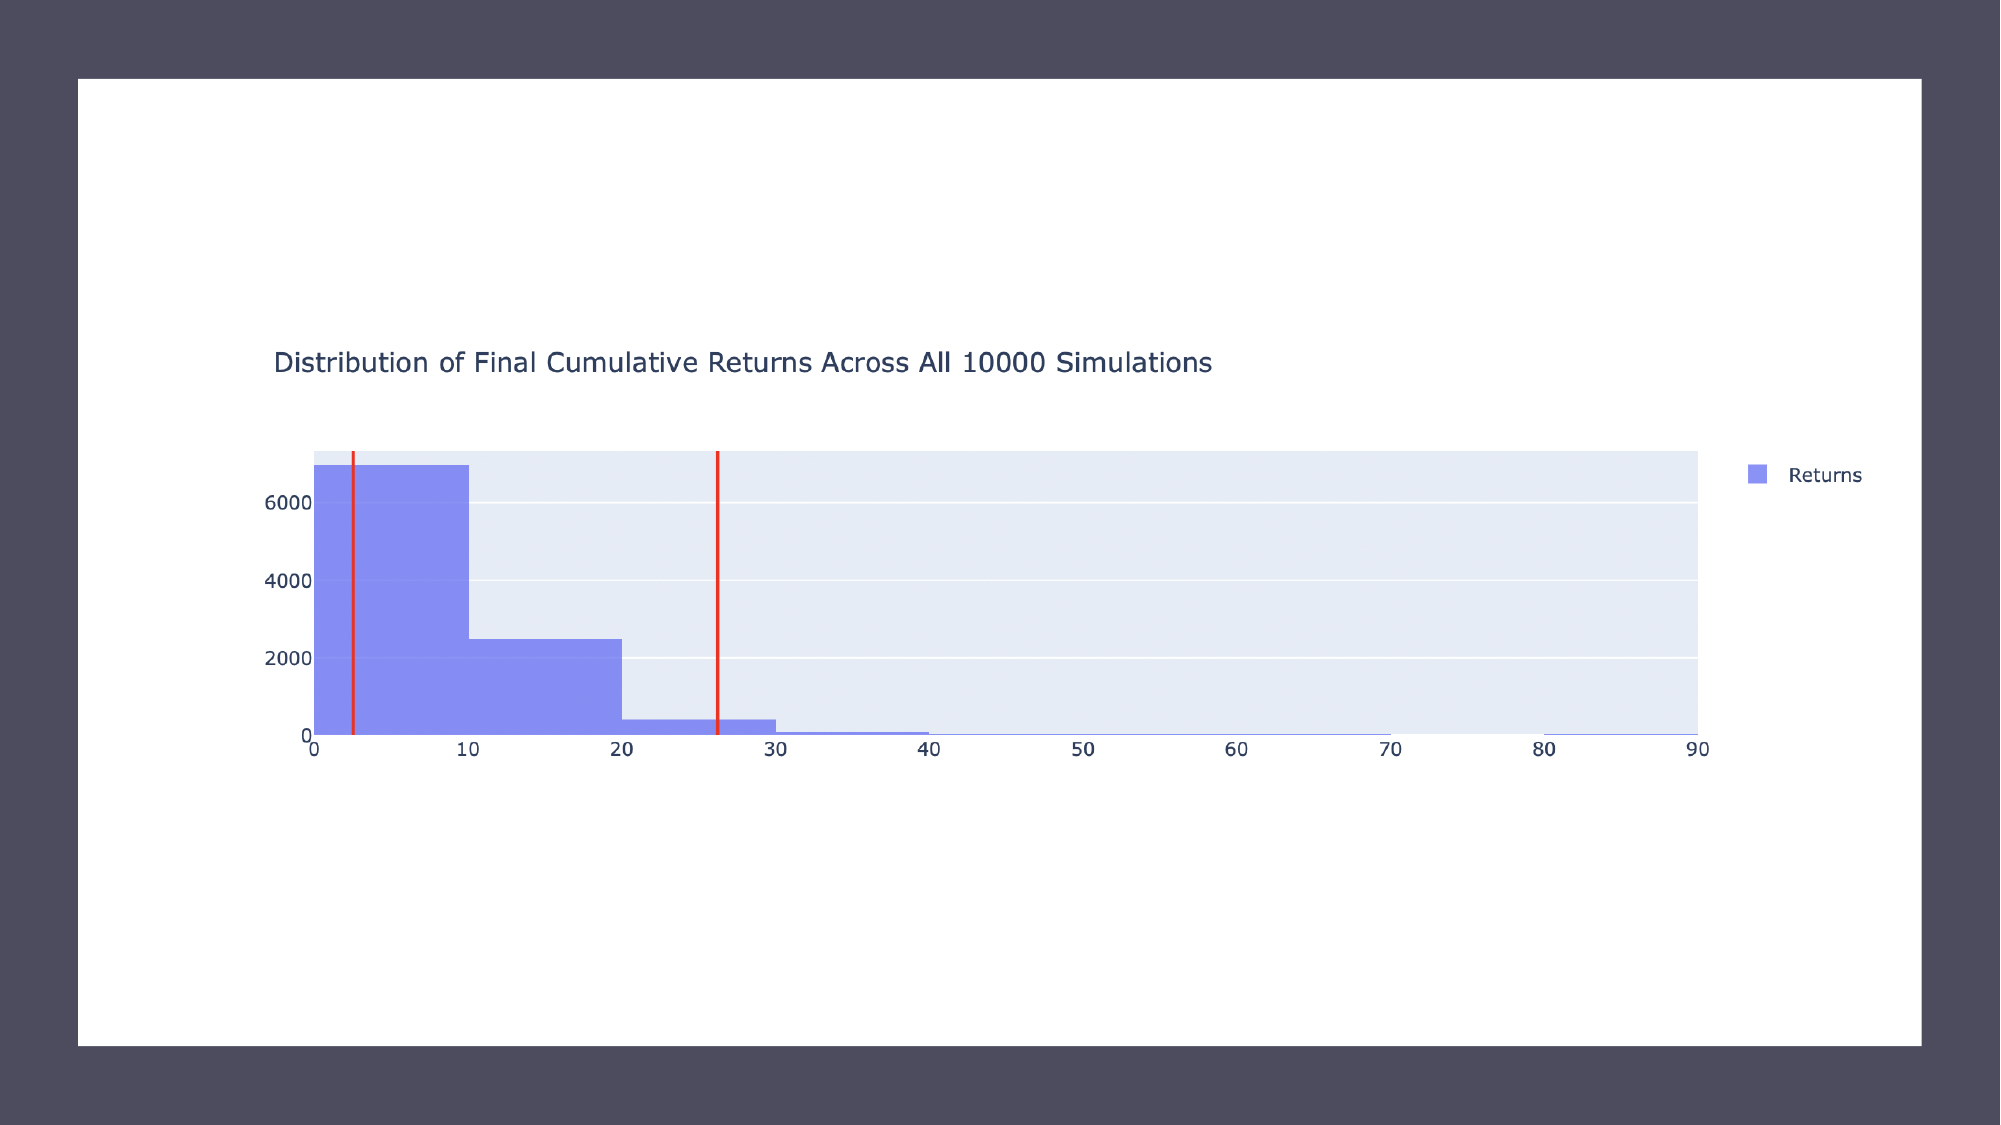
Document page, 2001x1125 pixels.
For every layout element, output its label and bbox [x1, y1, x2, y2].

picture [221, 318, 1890, 806]
text_box [0, 0, 2000, 1125]
text_box [77, 78, 1923, 1047]
